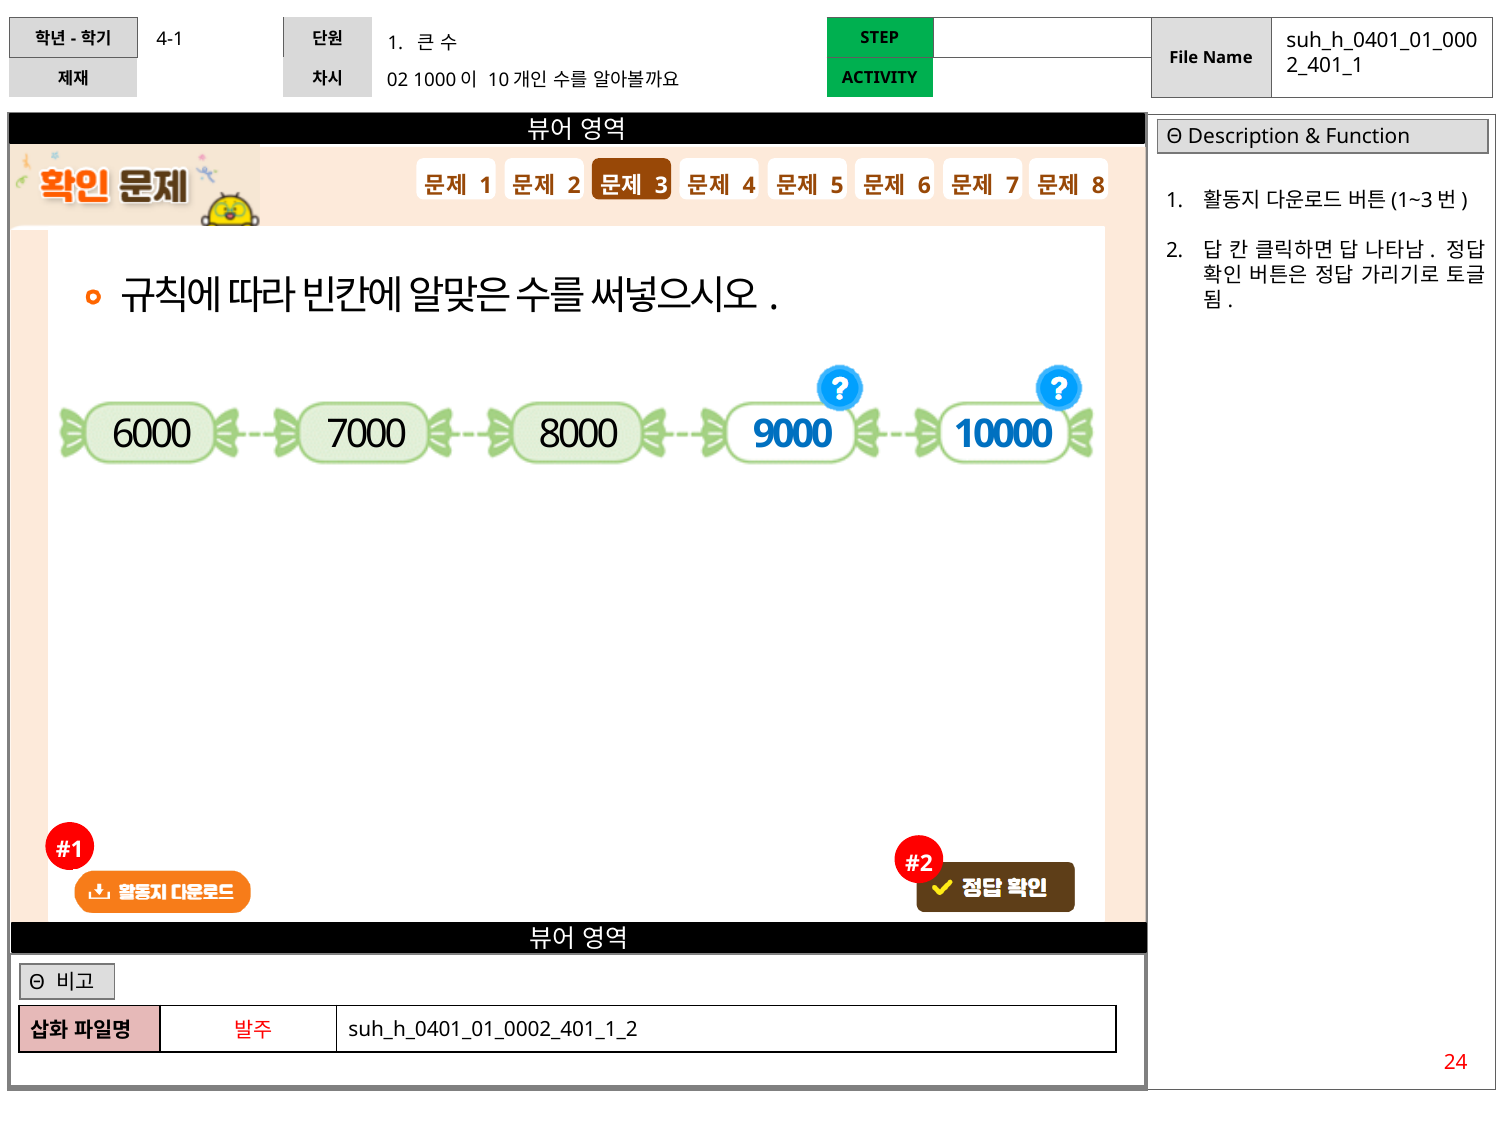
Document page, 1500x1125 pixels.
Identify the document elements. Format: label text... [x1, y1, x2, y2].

picture [10, 144, 260, 230]
text_box 문제 1 [410, 149, 520, 205]
picture [82, 285, 103, 307]
text_box 문제 7 [958, 149, 1046, 205]
table_header suh_h_0401_01_0002_401_1_2 [337, 1006, 1115, 1051]
table_header 발주 [161, 1006, 336, 1051]
text_box #2 [892, 833, 946, 884]
text_box [0, 0, 1500, 75]
picture [73, 869, 252, 913]
text_box 활동지 다운로드 버튼(1~3번) 답 칸 클릭하면 답 나타남. 정답 확인 버튼은 정답 가리기로 토글 됨. [1151, 179, 1500, 394]
text_box #1 [43, 820, 97, 873]
text_box 문제 8 [1046, 149, 1132, 205]
text_box 규칙에 따라 빈칸에 알맞은 수를 써넣으시오. [105, 263, 1109, 326]
picture [915, 858, 1078, 913]
text_box 02 1000이 10개인 수를 알아볼까요 [372, 75, 821, 96]
table_header 삽화 파일명 [20, 1006, 159, 1051]
text_box 문제 2 [520, 149, 608, 205]
table_header Θ Description & Function [1158, 120, 1487, 152]
text_box 문제 5 [783, 149, 871, 205]
text_box suh_h_0401_01_0002_401_1 [1271, 75, 1500, 84]
picture [55, 358, 1095, 475]
text_box 문제 6 [871, 149, 958, 205]
text_box 문제 3 [608, 149, 695, 205]
text_box 문제 4 [695, 149, 783, 205]
